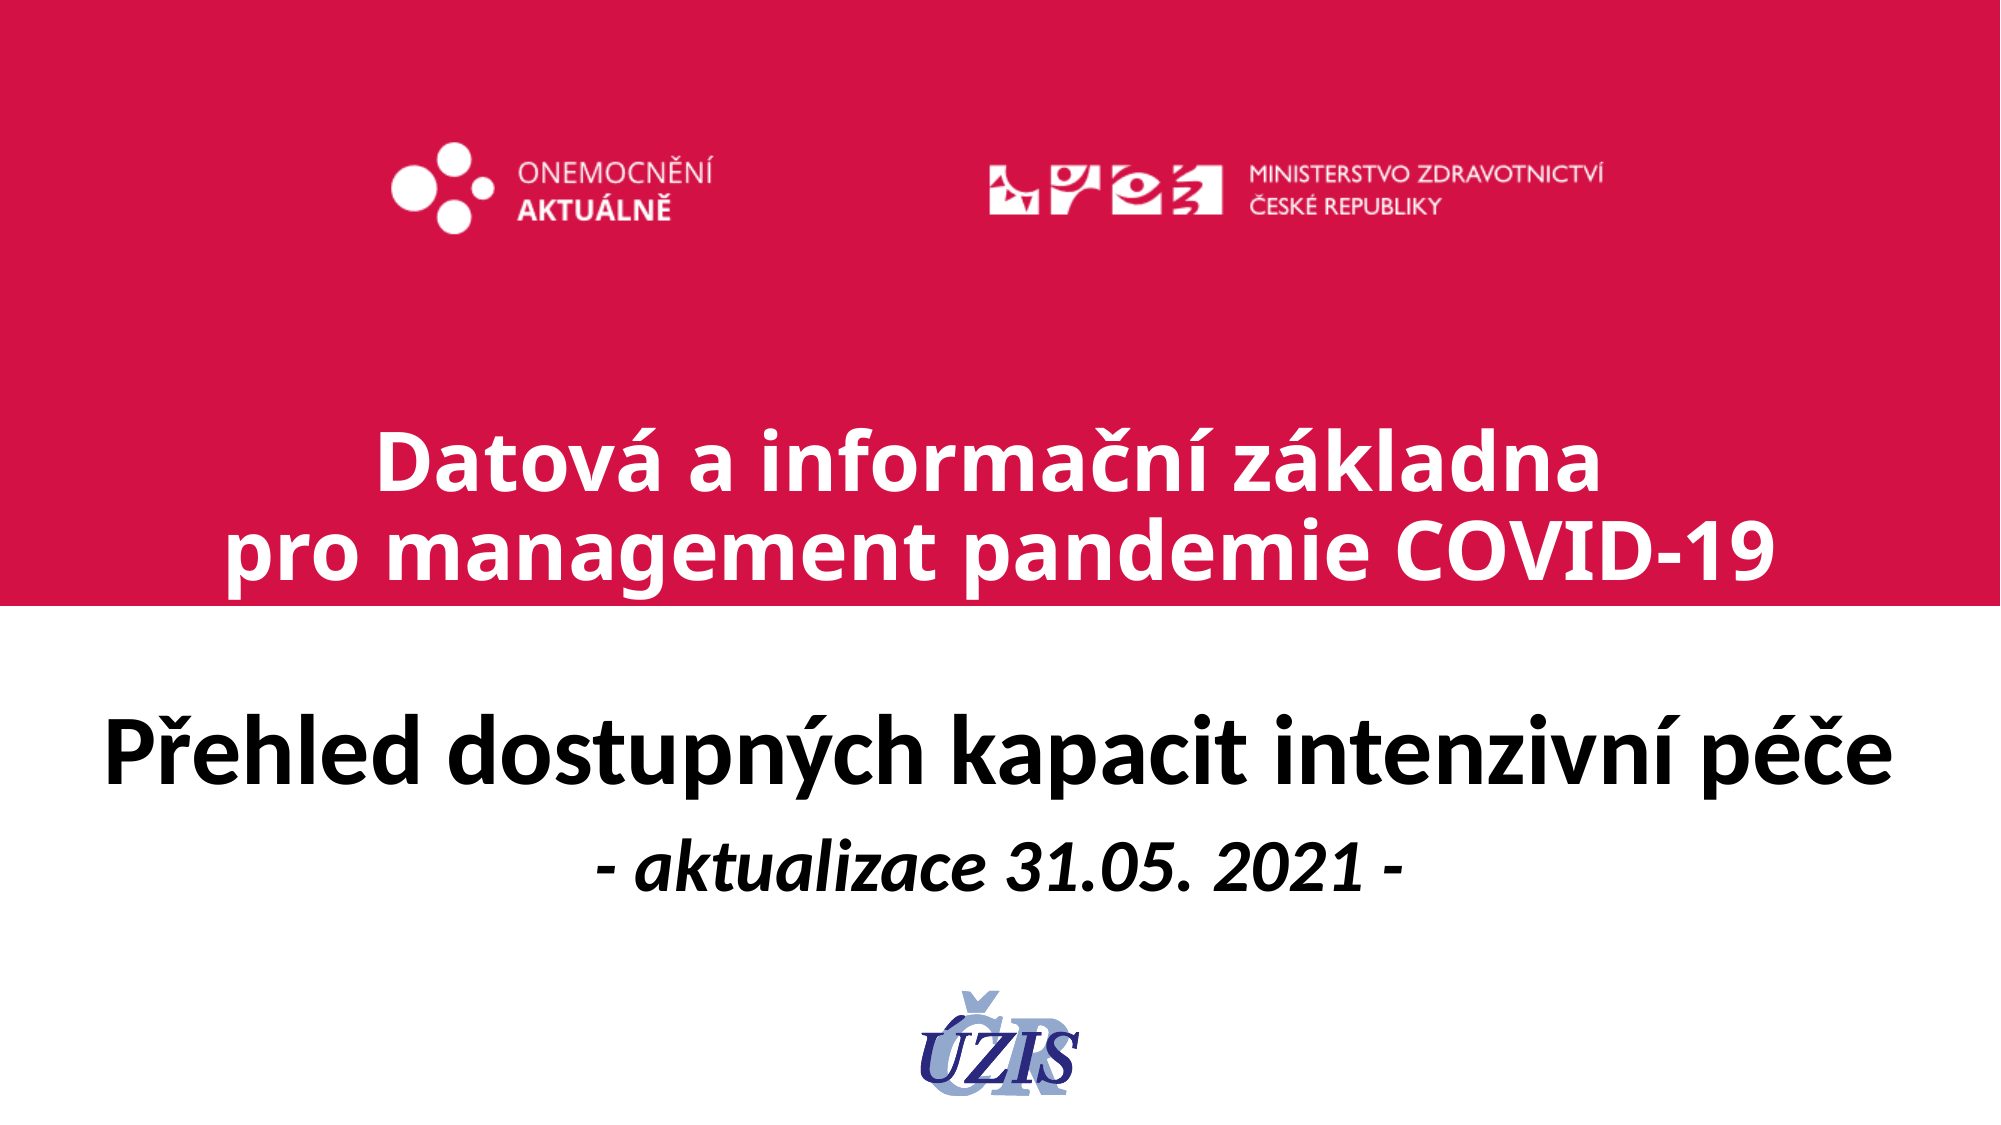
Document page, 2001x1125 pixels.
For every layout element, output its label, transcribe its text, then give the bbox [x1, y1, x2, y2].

title Datová a informační základna pro management pandemie COVID-19 [0, 410, 2000, 606]
subtitle Přehled dostupných kapacit intenzivní péče - aktualizace 31.05. 2021 - [69, 674, 1931, 932]
